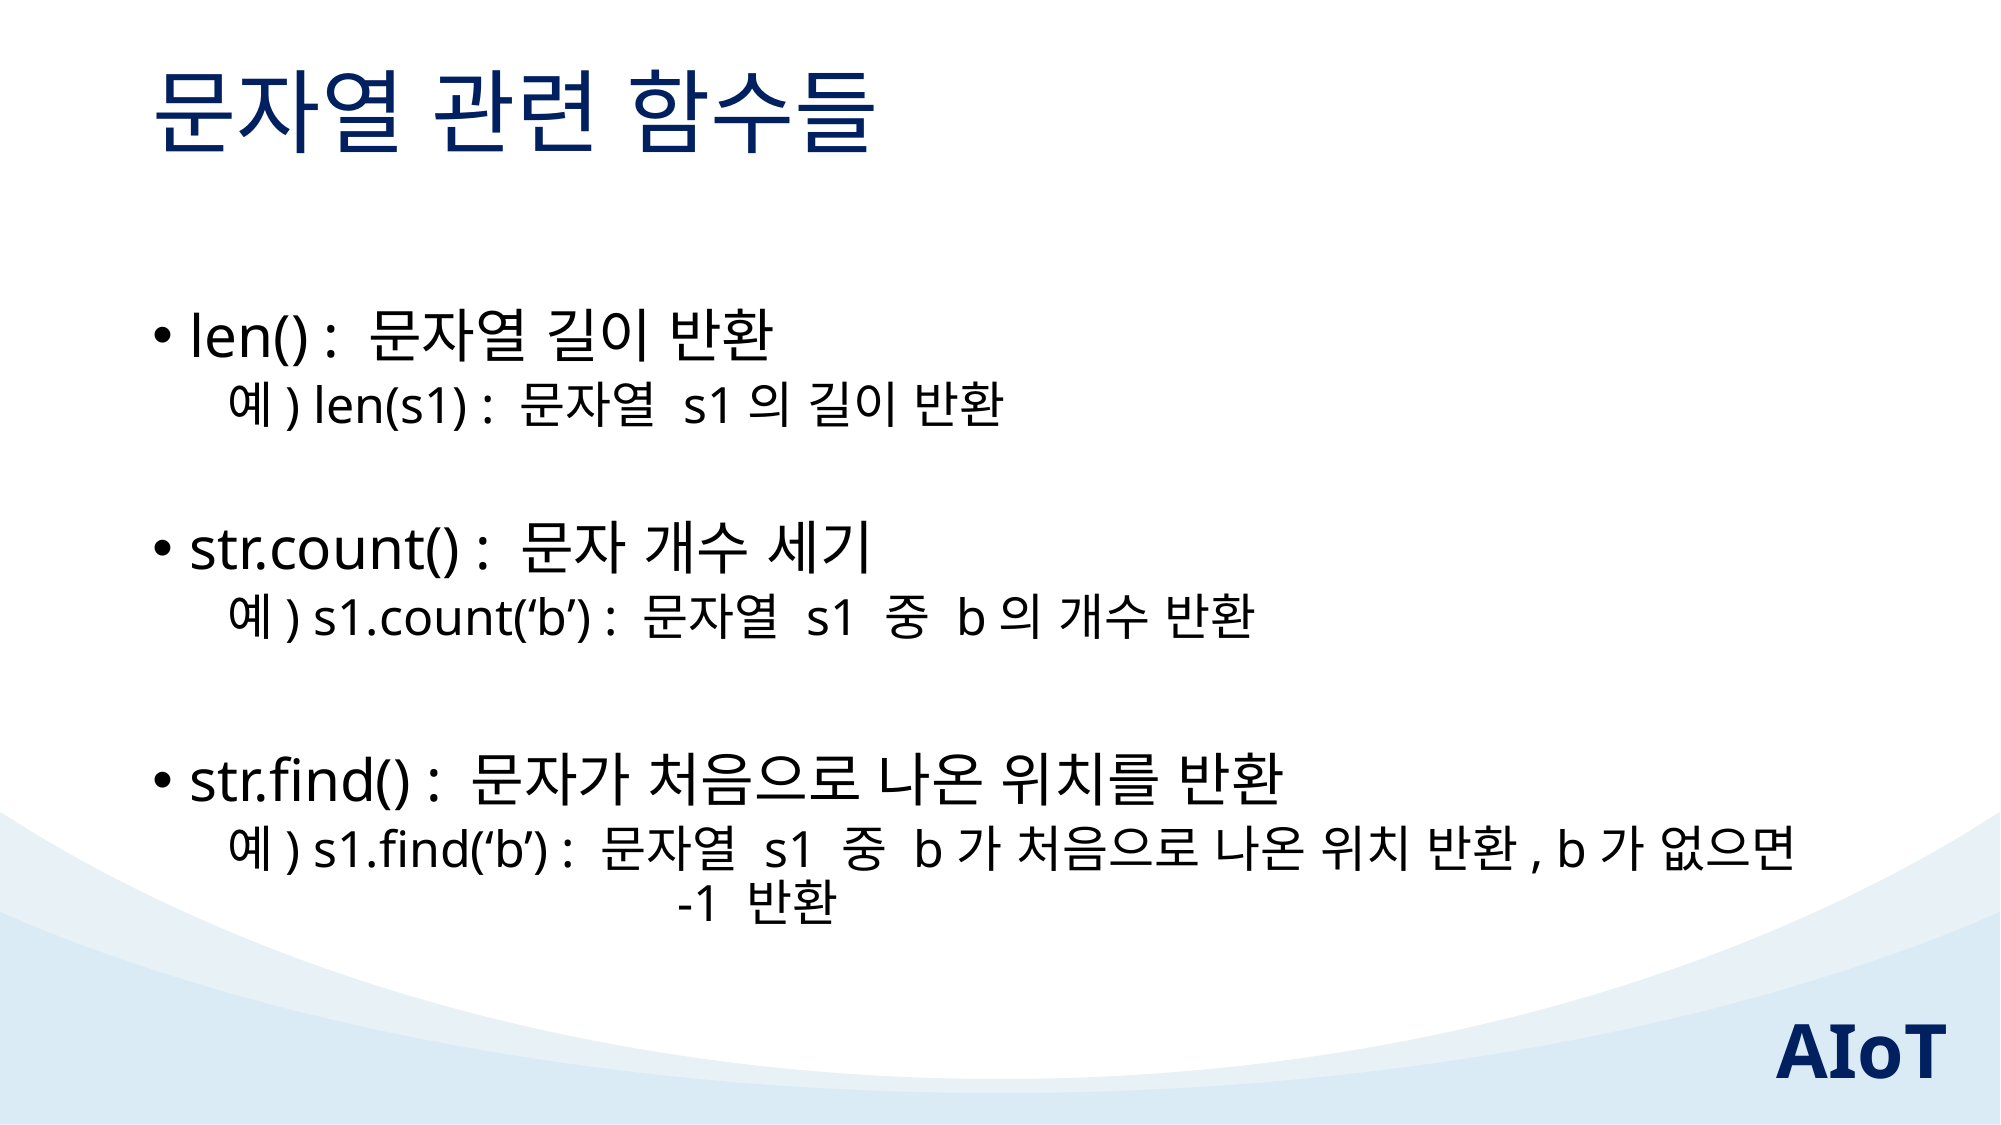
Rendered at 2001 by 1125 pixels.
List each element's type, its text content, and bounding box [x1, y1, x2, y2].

list len() : 문자열 길이 반환 예) len(s1) : 문자열 s1의 길이 반환 str.count() : 문자 개수 세기 예) s1.count(‘b’) : 문자열 s1 중 b의 개수 반환 str.find() : 문자가 처음으로 나온 위치를 반환 예) s1.find(‘b’) : 문자열 s1 중 b가 처음으로 나온 위치 반환, b가 없으면 -1 반환 [137, 299, 1863, 1014]
title 문자열 관련 함수들 [137, 59, 1863, 278]
